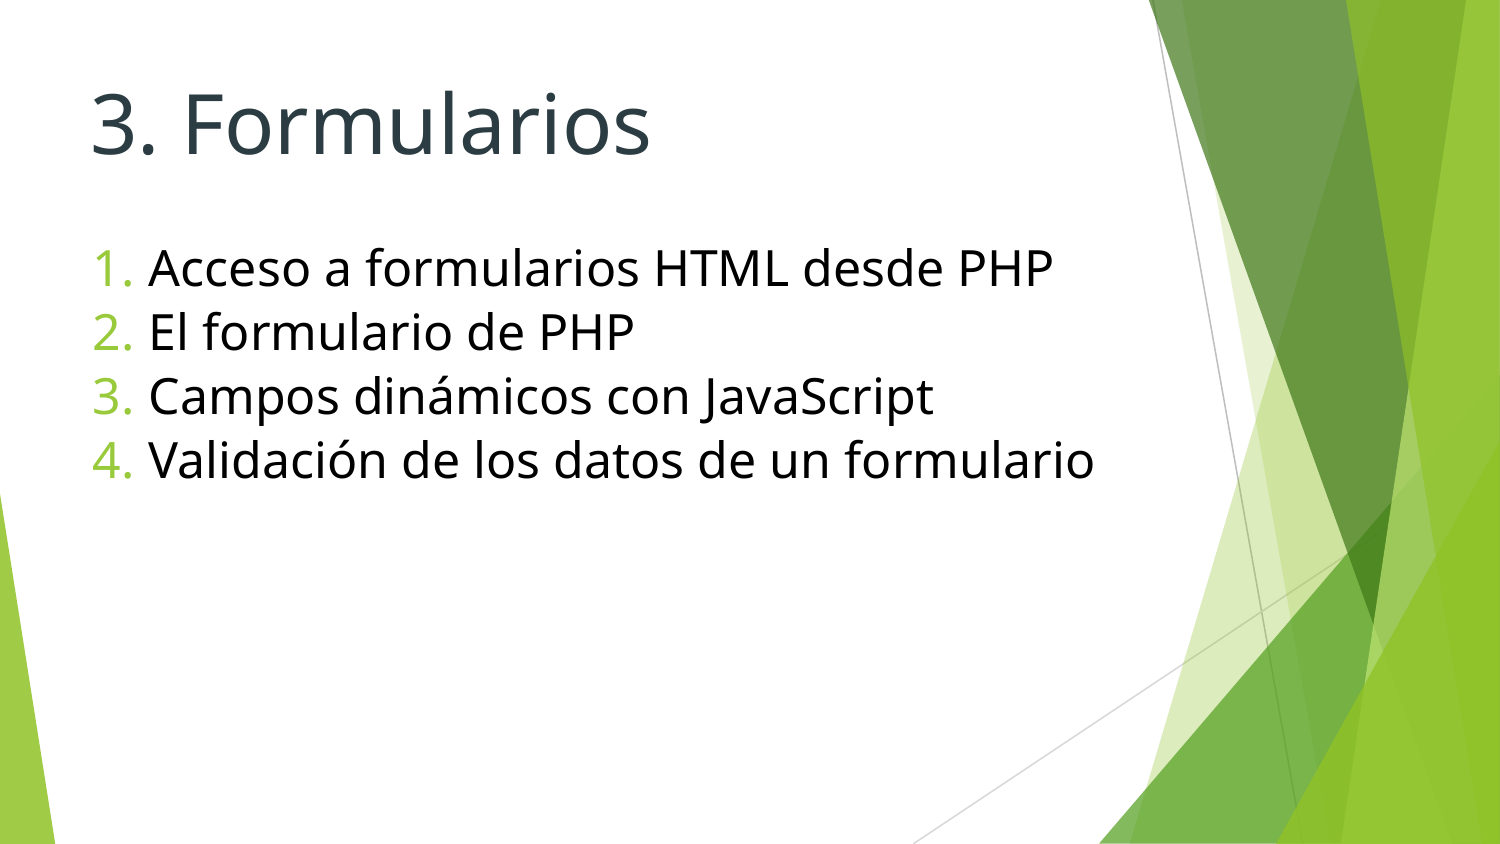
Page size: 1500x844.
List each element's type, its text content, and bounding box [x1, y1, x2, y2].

title 3. Formularios [75, 35, 1425, 207]
list Acceso a formularios HTML desde PHP El formulario de PHP Campos dinámicos con JavaScript Validación de los datos de un formulario [77, 235, 1406, 493]
